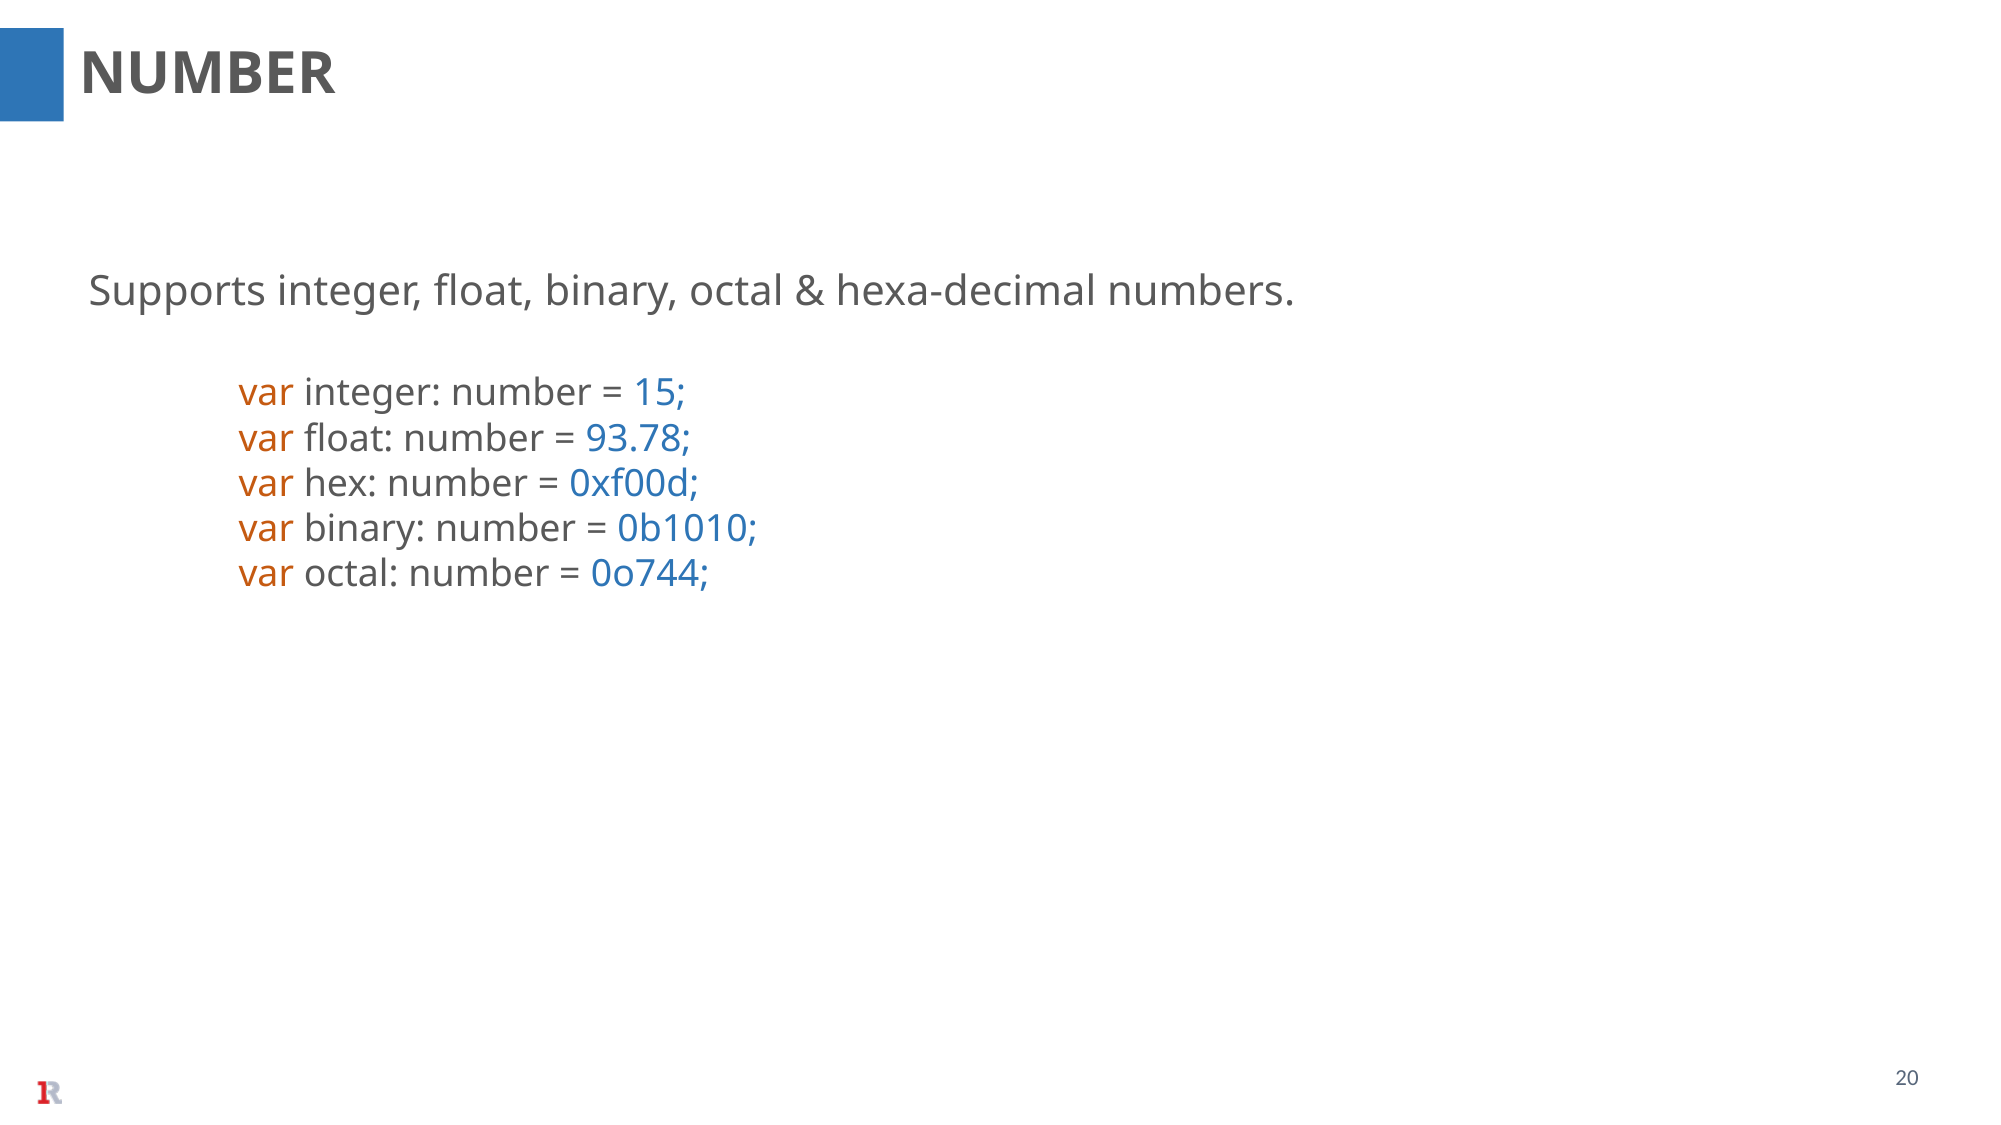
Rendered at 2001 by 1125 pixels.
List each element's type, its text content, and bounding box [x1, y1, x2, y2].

list NUMBER [64, 35, 2000, 118]
picture [26, 1081, 62, 1104]
text_box Supports integer, float, binary, octal & hexa-decimal numbers. var integer: number = 15; var float: number = 93.78; var hex: number = 0xf00d; var binary: number = 0b1010; var octal: number = 0o744; [73, 256, 1885, 601]
